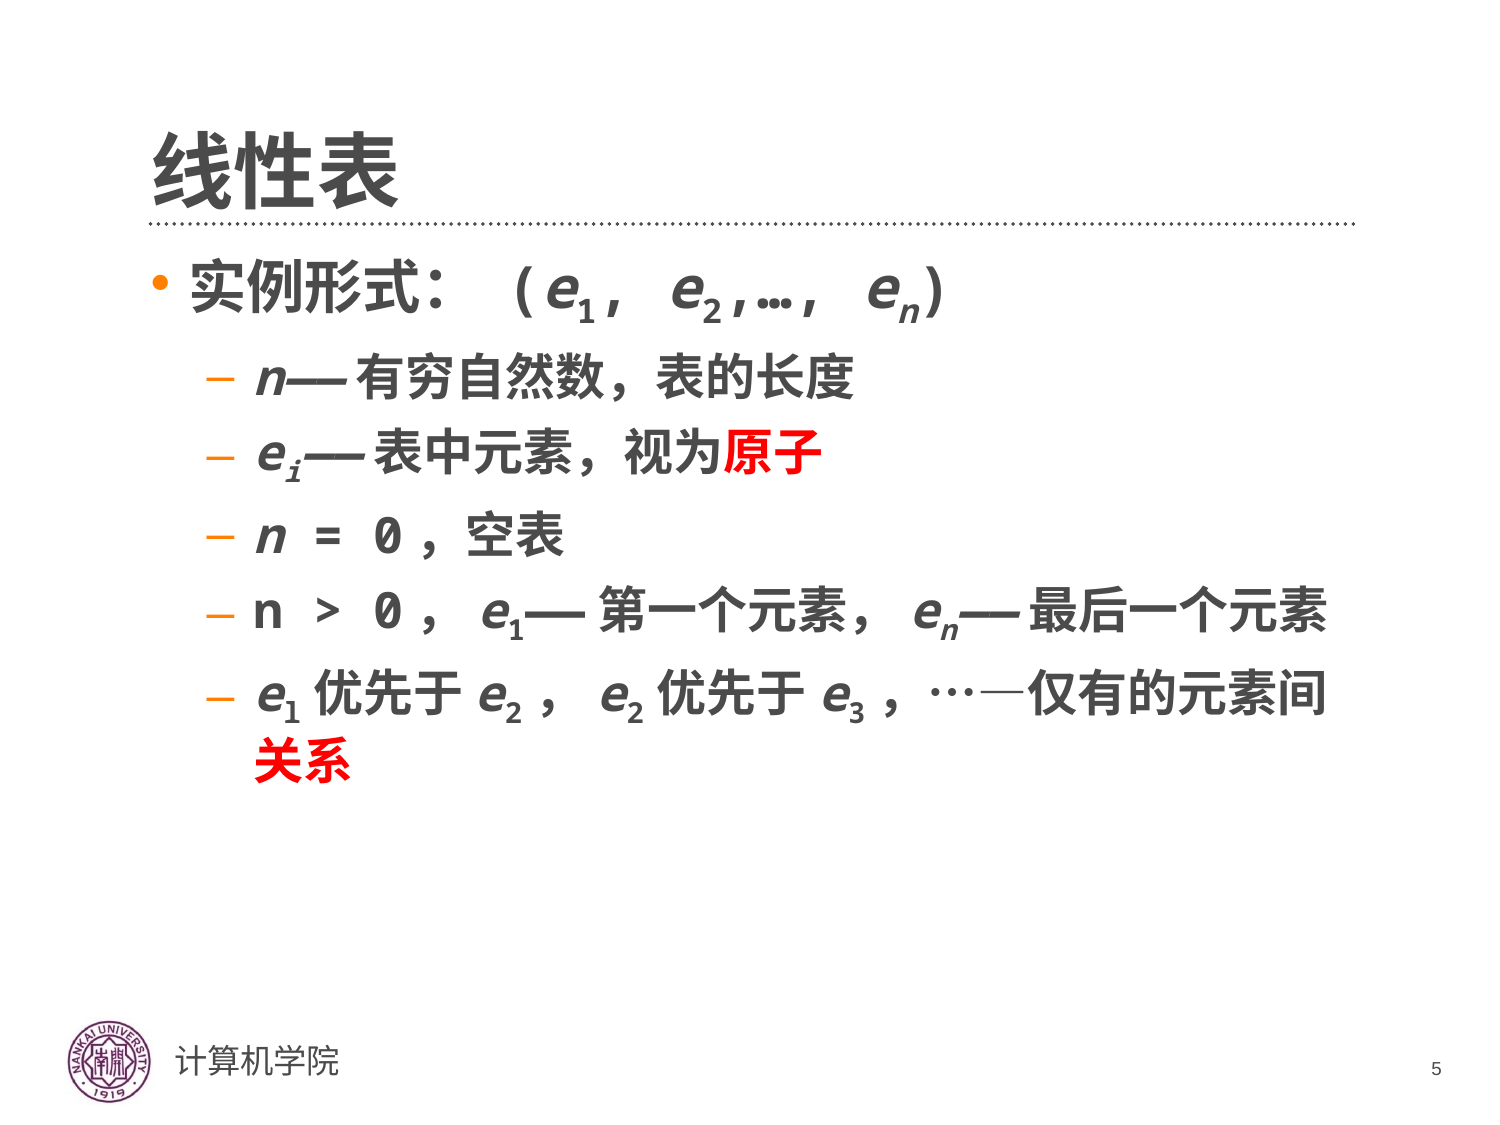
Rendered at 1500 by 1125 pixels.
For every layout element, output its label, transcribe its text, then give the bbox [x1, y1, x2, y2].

slide_number 5 [1308, 1048, 1458, 1093]
list 实例形式： (e1, e2,…, en) n——有穷自然数，表的长度 ei——表中元素，视为原子 n = 0，空表 n > 0，e1——第一个元素，en——最后一个元素 el优先于e2，e2优先于e3，…—仅有的元素间关系 [150, 250, 1360, 1001]
title 线性表 [150, 82, 1360, 221]
picture [64, 1017, 154, 1106]
